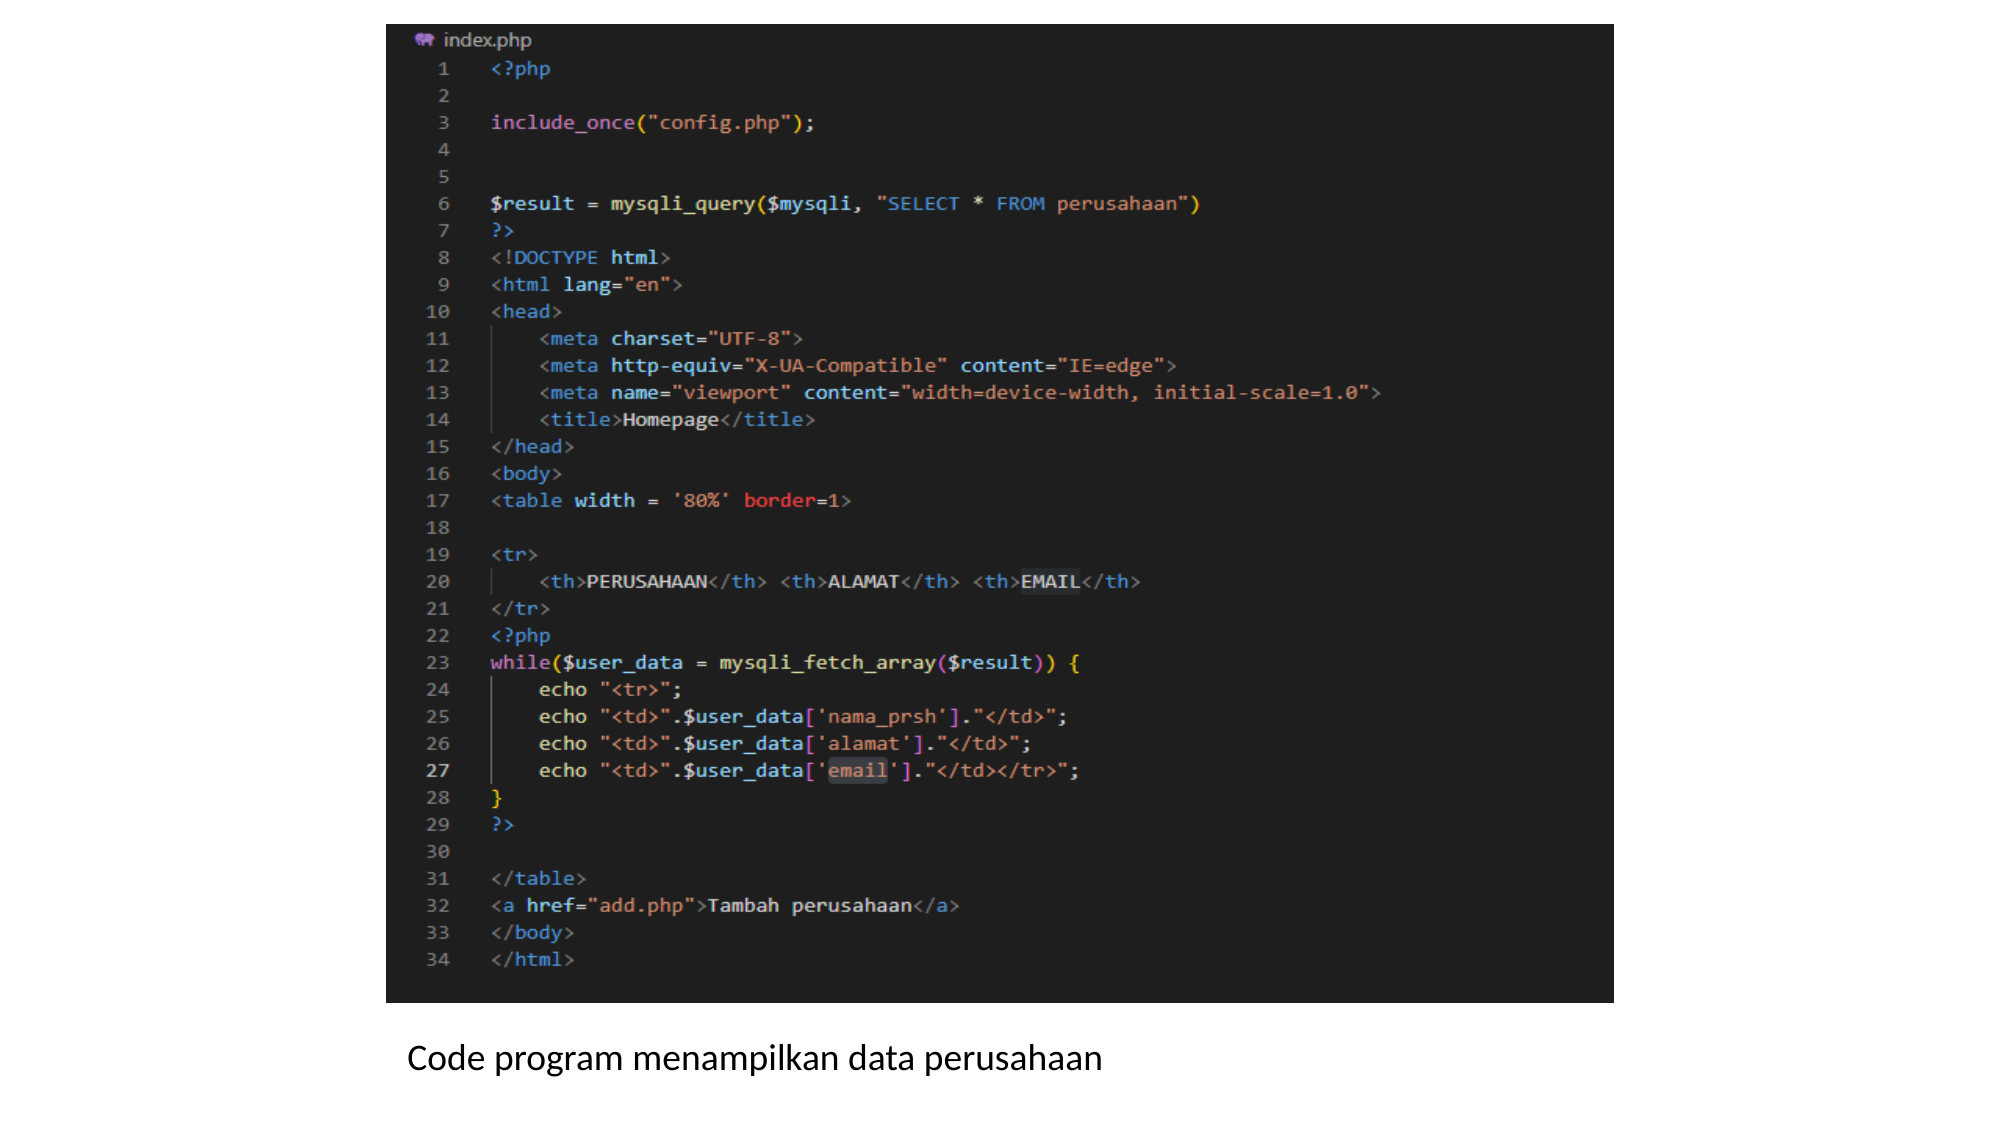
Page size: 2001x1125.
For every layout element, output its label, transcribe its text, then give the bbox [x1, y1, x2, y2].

text_box Code program menampilkan data perusahaan [392, 1026, 1384, 1086]
picture [386, 24, 1614, 1003]
